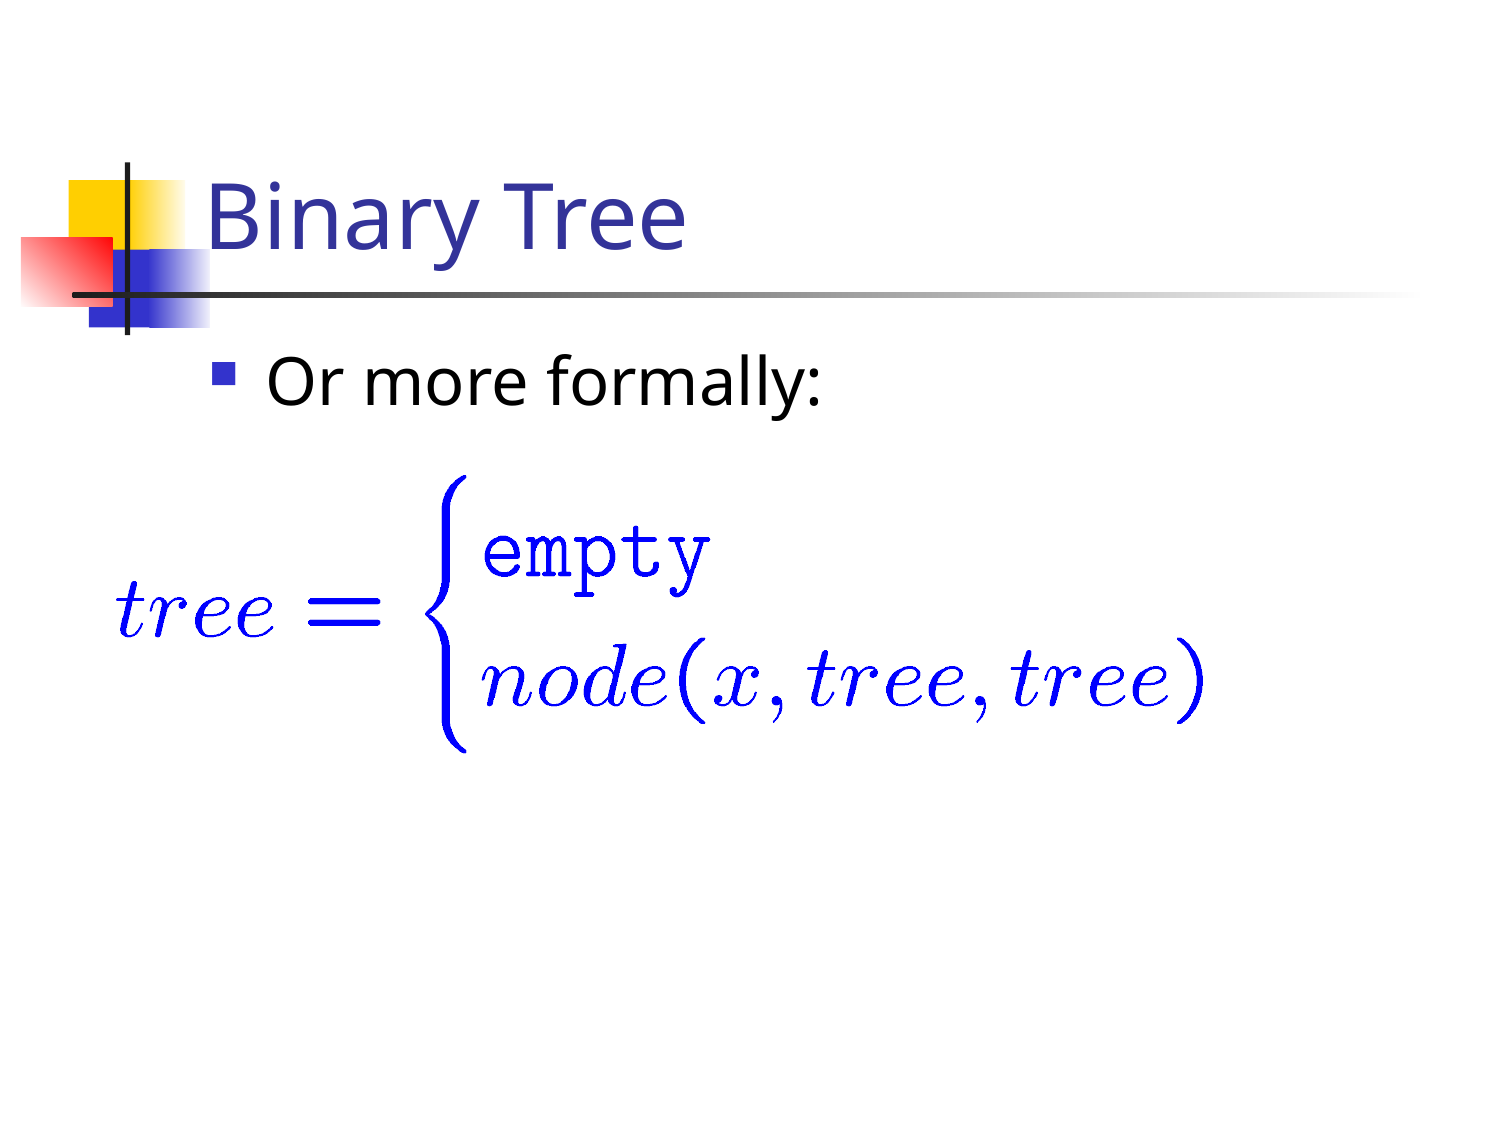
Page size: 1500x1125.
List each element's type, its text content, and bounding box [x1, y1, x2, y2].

picture [112, 474, 1205, 757]
title Binary Tree [188, 35, 1468, 275]
list Or more formally: [193, 331, 1469, 1006]
